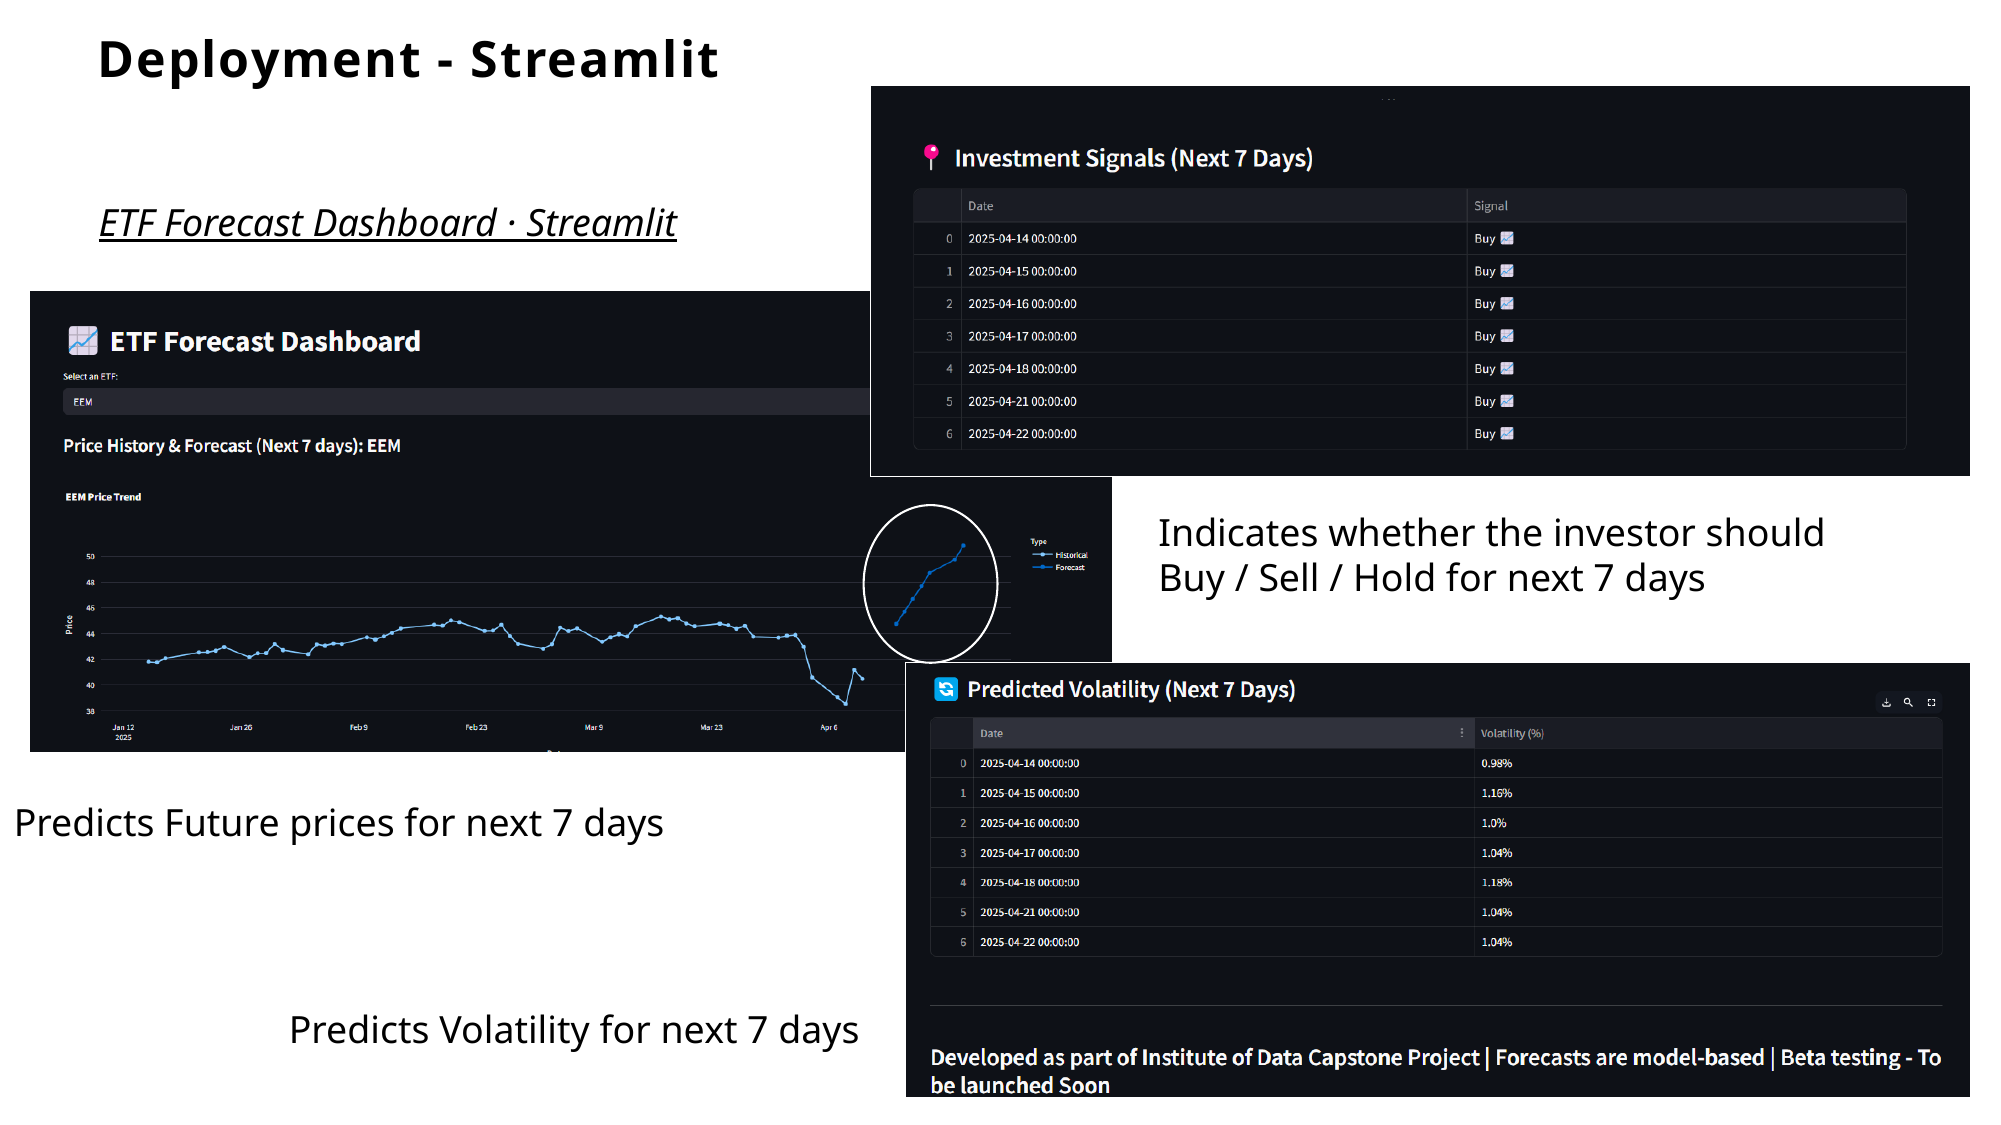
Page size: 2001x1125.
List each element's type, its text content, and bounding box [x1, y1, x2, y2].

title Deployment - Streamlit [97, 95, 870, 290]
text_box Indicates whether the investor should Buy / Sell / Hold for next 7 days [1143, 501, 1916, 607]
text_box Predicts Volatility for next 7 days [274, 998, 885, 1059]
text_box Predicts Future prices for next 7 days [0, 791, 690, 851]
picture [29, 85, 1971, 1098]
text_box ETF Forecast Dashboard · Streamlit [83, 191, 727, 258]
